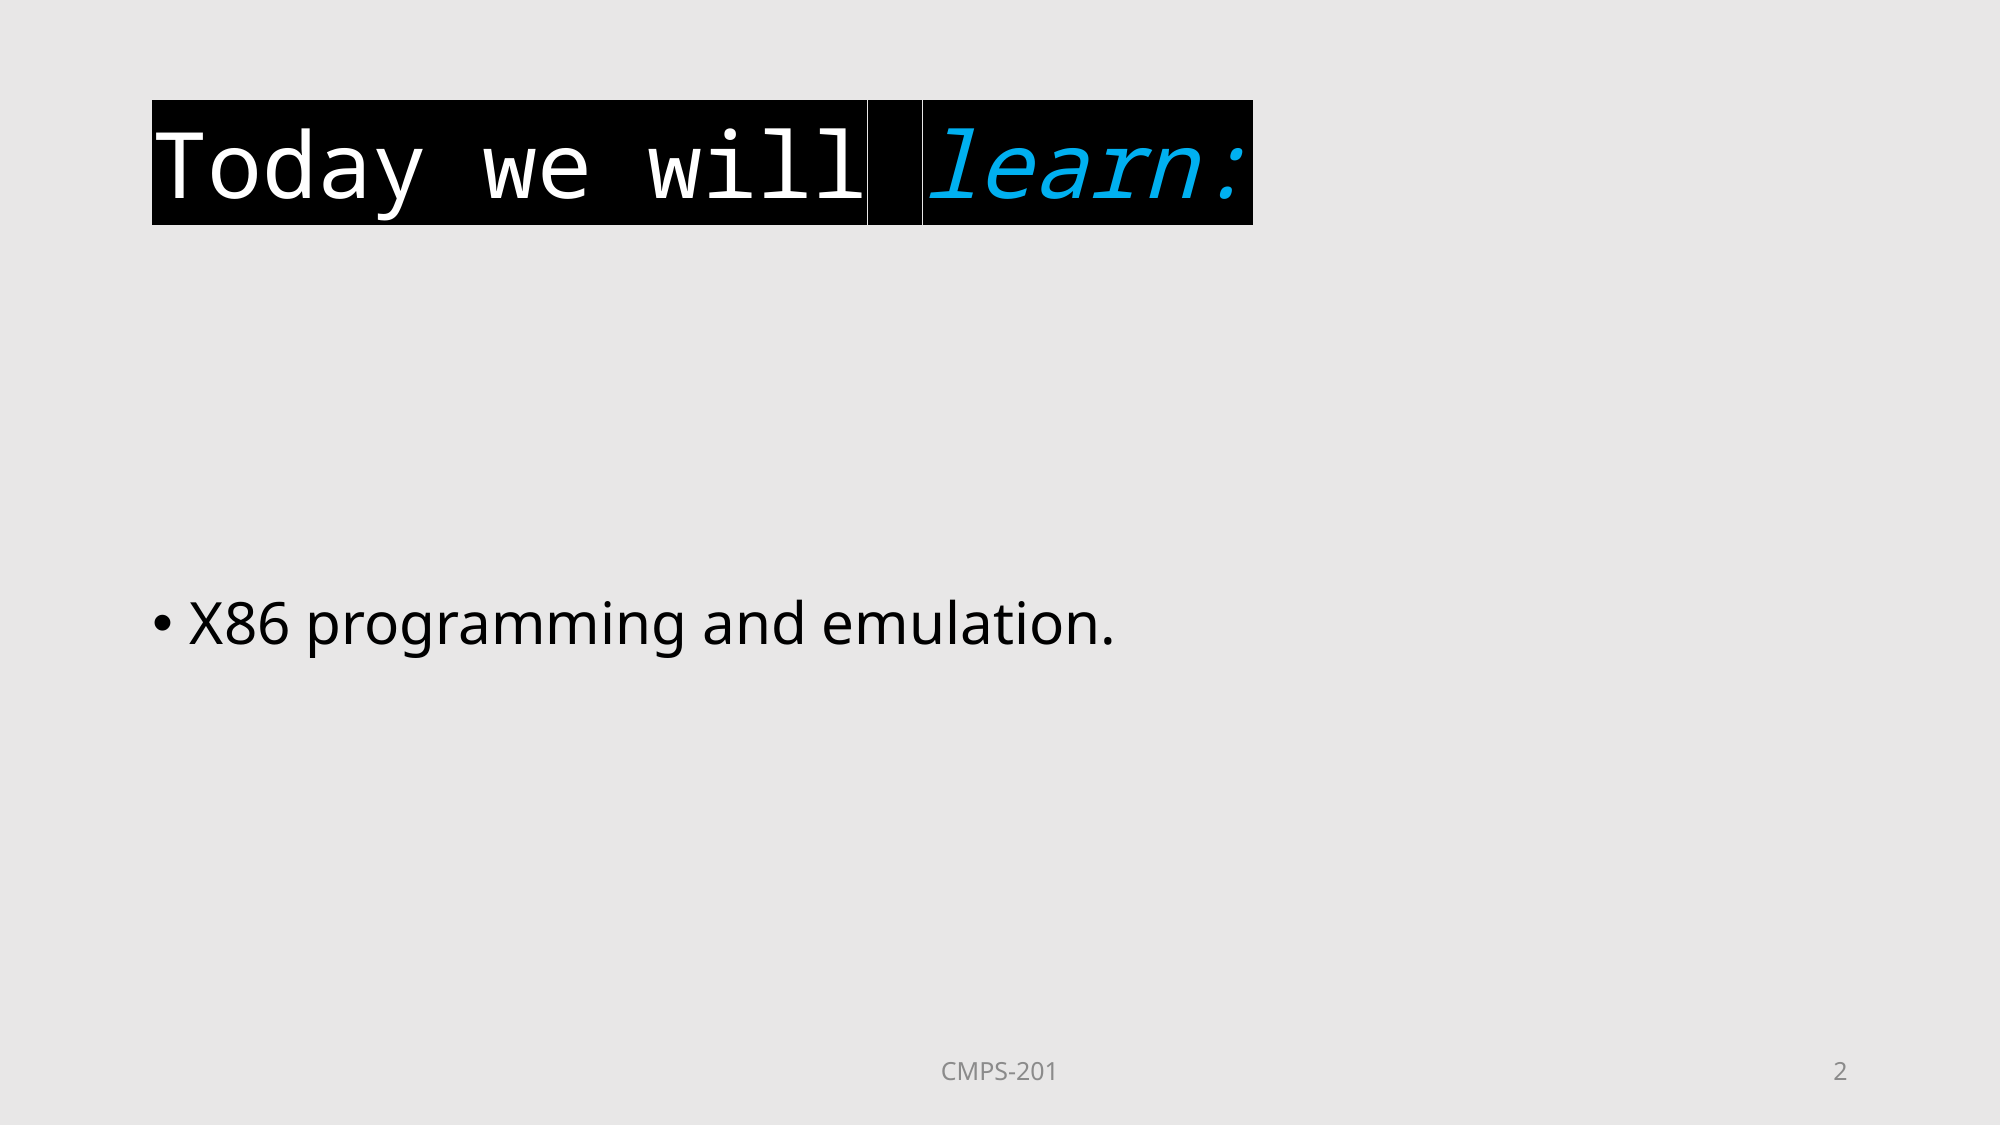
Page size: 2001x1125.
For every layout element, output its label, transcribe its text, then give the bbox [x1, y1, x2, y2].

footer CMPS-201 [662, 1042, 1338, 1103]
title Today we will learn: [137, 59, 1863, 278]
slide_number 2 [1412, 1042, 1863, 1103]
list X86 programming and emulation. [137, 432, 1863, 819]
